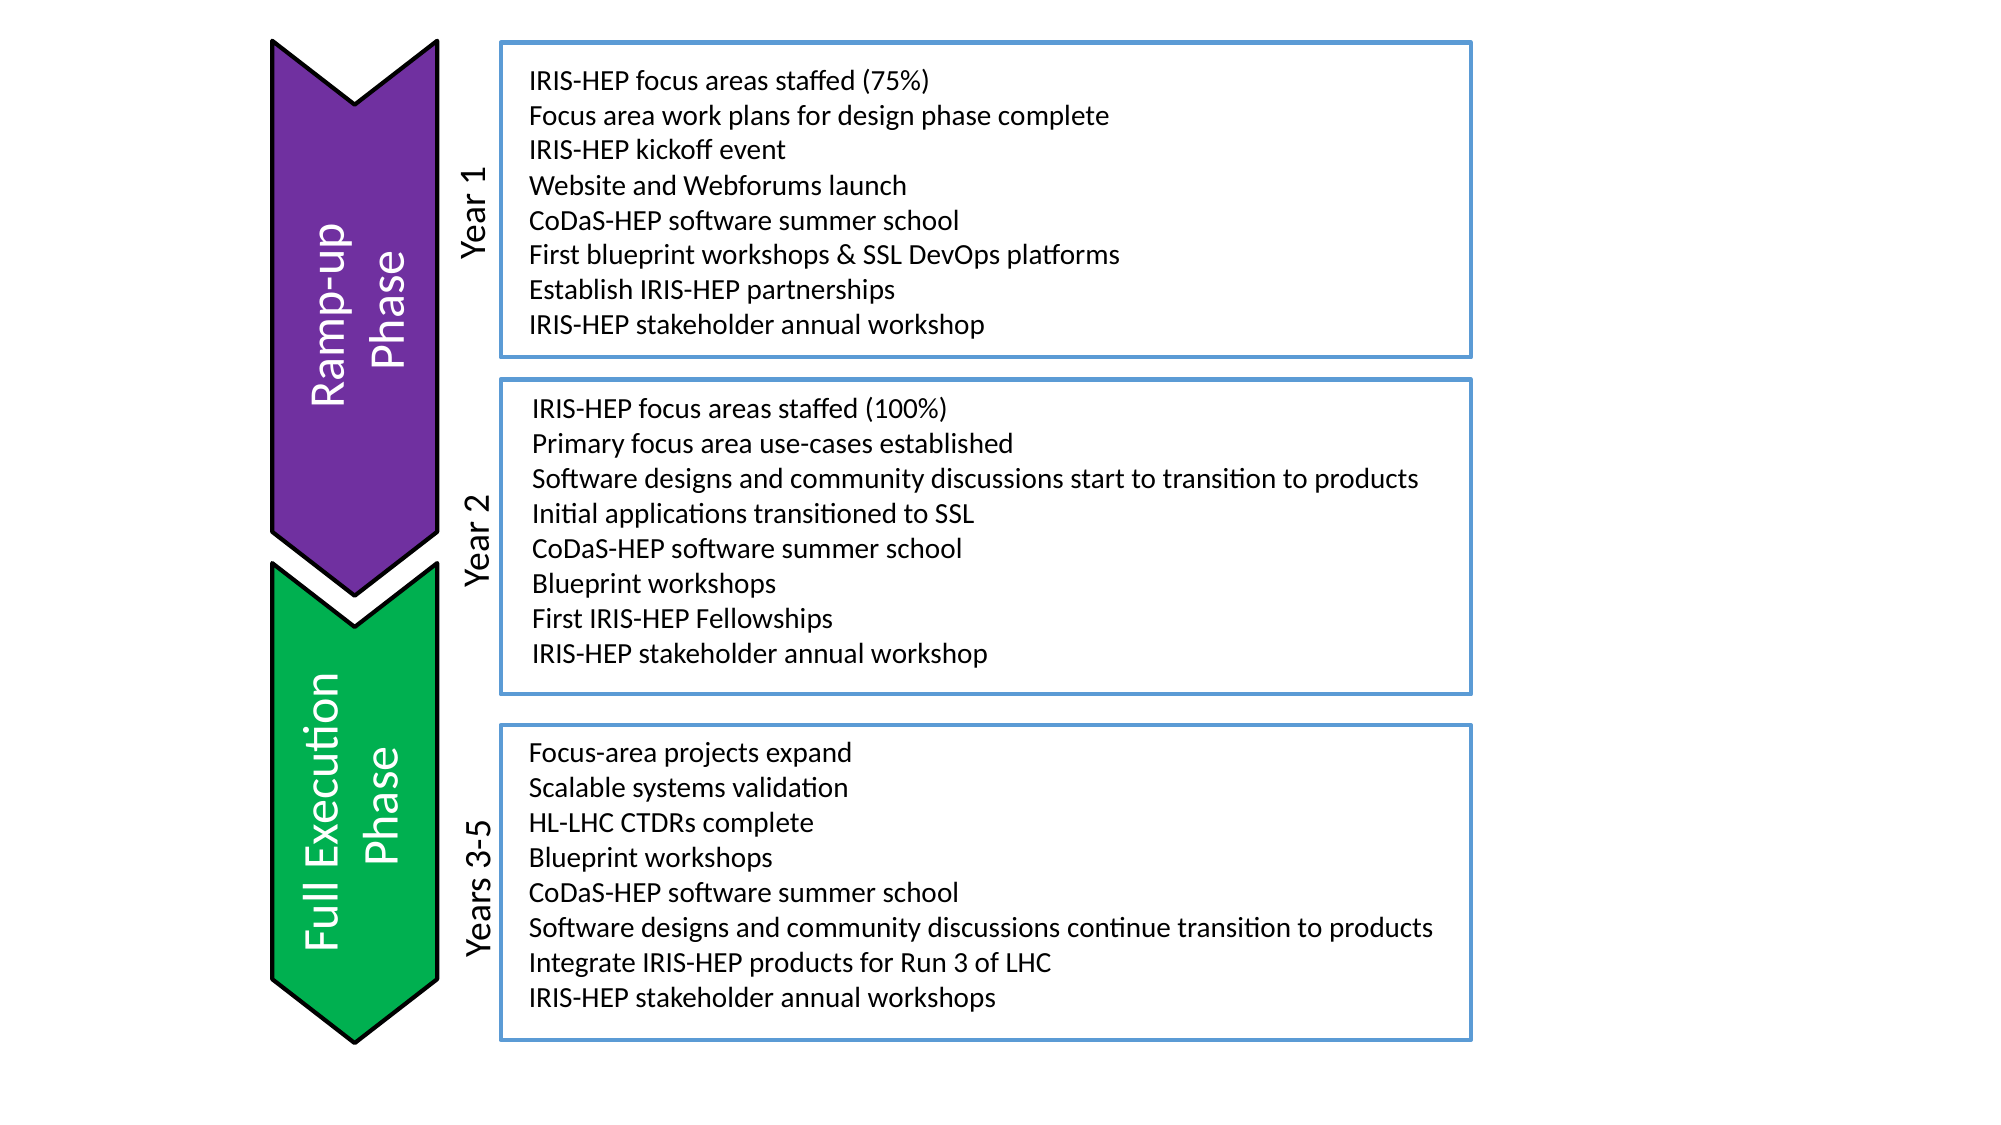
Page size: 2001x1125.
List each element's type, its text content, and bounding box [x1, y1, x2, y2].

text_box IRIS-HEP focus areas staffed (75%) Focus area work plans for design phase complete IRIS-HEP kickoff event Website and Webforums launch CoDaS-HEP software summer school First blueprint workshops & SSL DevOps platforms Establish IRIS-HEP partnerships IRIS-HEP stakeholder annual workshop [521, 53, 1129, 349]
text_box Years 3-5 [445, 811, 506, 965]
text_box [500, 42, 1471, 358]
text_box [500, 379, 1471, 695]
text_box Focus-area projects expand Scalable systems validation HL-LHC CTDRs complete Blueprint workshops CoDaS-HEP software summer school Software designs and community discussions continue transition to products Integrate IRIS-HEP products for Run 3 of LHC IRIS-HEP stakeholder annual workshops [521, 725, 1442, 1021]
text_box [500, 725, 1471, 1041]
text_box [272, 563, 438, 1044]
text_box Ramp-up Phase [286, 203, 423, 417]
text_box [272, 40, 438, 596]
text_box IRIS-HEP focus areas staffed (100%) Primary focus area use-cases established Software designs and community discussions start to transition to products Initial applications transitioned to SSL CoDaS-HEP software summer school Blueprint workshops First IRIS-HEP Fellowships IRIS-HEP stakeholder annual workshop [524, 382, 1428, 677]
text_box Full Execution Phase [279, 650, 417, 963]
text_box Year 1 [440, 158, 500, 267]
text_box Year 2 [443, 486, 504, 595]
